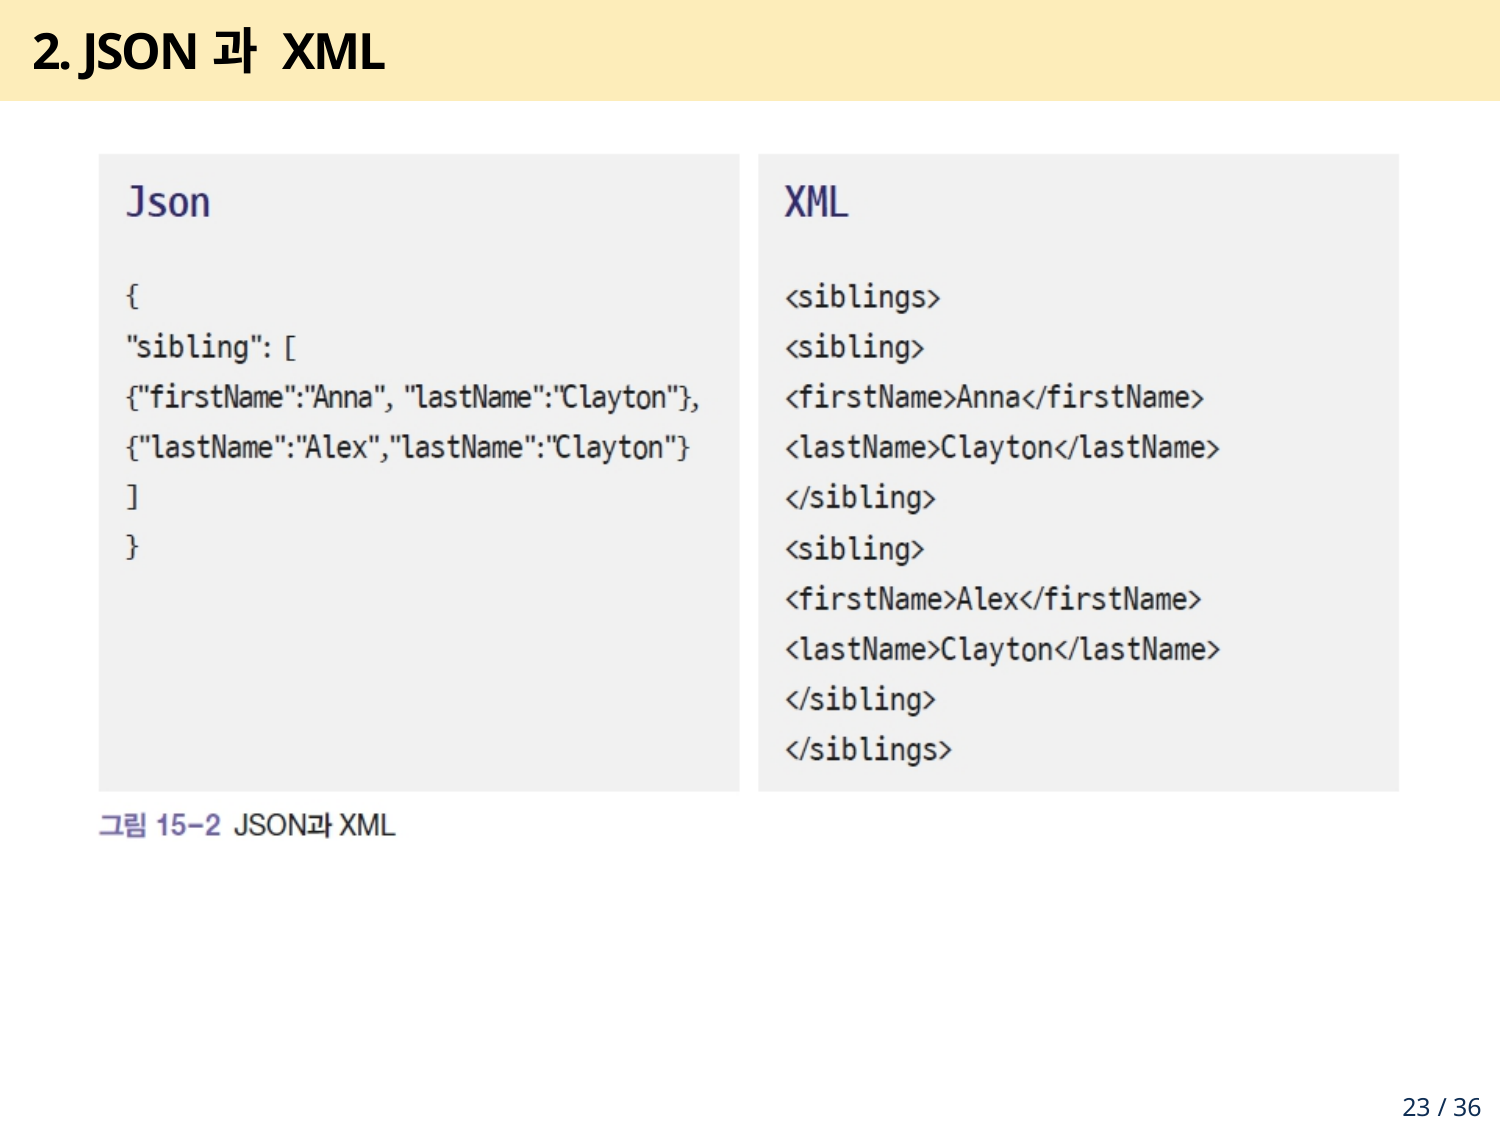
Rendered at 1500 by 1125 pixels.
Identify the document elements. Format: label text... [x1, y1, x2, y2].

picture [95, 148, 1405, 842]
title 2. JSON과 XML [17, 10, 1295, 89]
